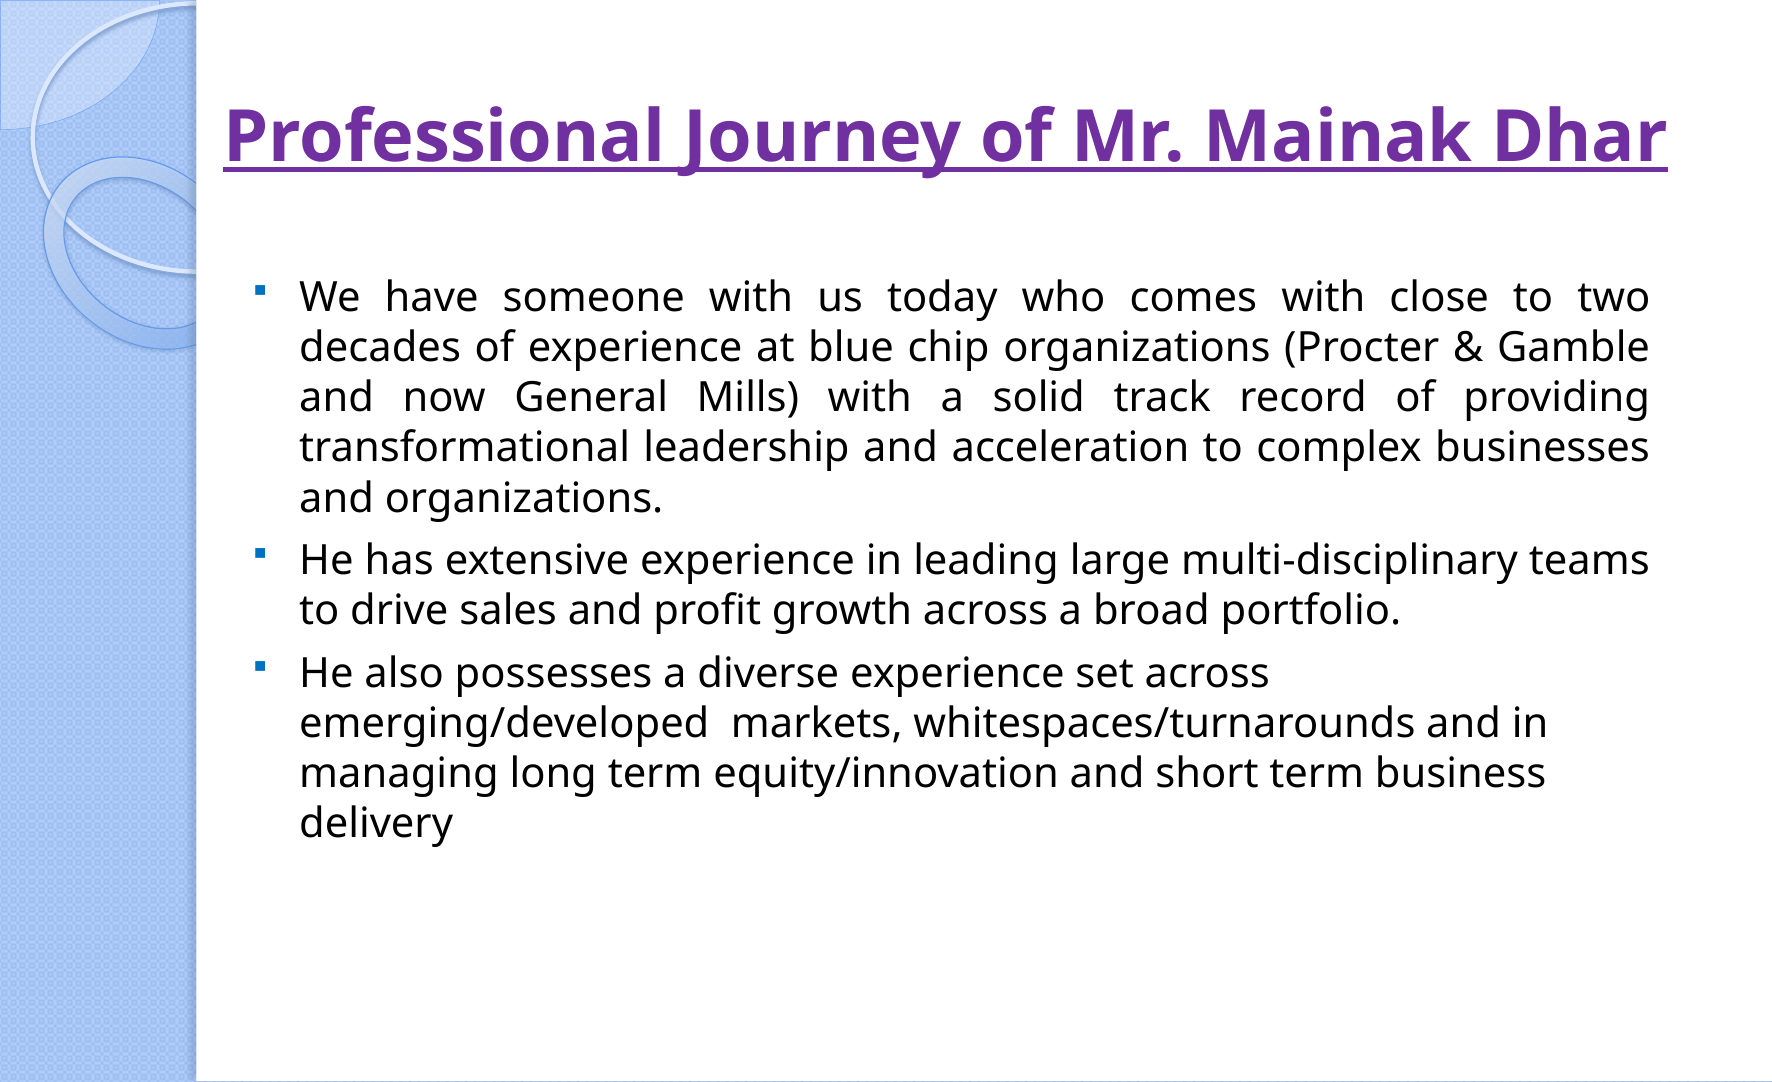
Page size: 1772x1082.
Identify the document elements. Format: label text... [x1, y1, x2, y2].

list We have someone with us today who comes with close to two decades of experience at blue chip organizations (Procter & Gamble and now General Mills) with a solid track record of providing transformational leadership and acceleration to complex businesses and organizations. He has extensive experience in leading large multi-disciplinary teams to drive sales and profit growth across a broad portfolio. He also possesses a diverse experience set across emerging/developed markets, whitespaces/turnarounds and in managing long term equity/innovation and short term business delivery [224, 199, 1666, 974]
title Professional Journey of Mr. Mainak Dhar [188, 41, 1704, 224]
